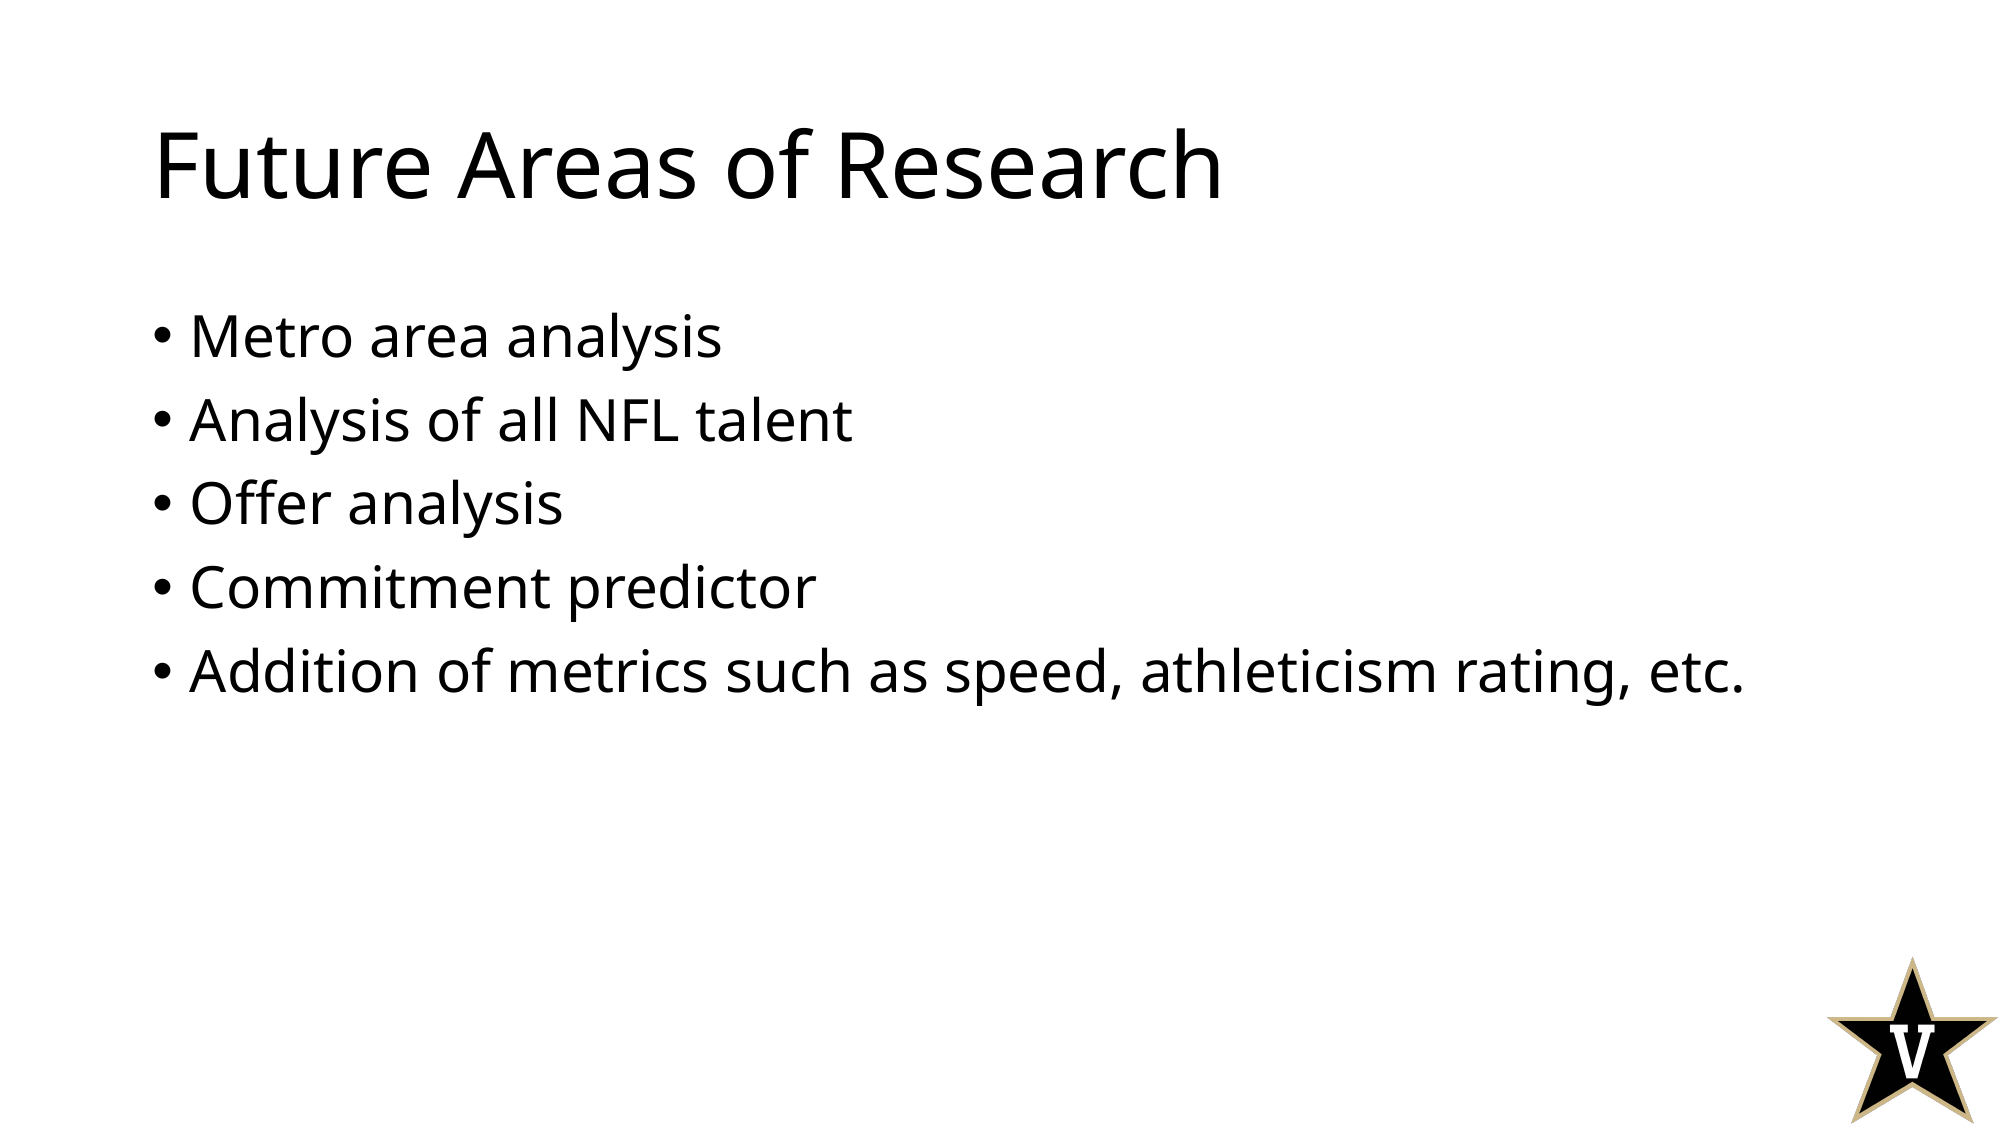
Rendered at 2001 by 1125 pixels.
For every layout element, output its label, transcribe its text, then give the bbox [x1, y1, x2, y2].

list Metro area analysis Analysis of all NFL talent Offer analysis Commitment predictor Addition of metrics such as speed, athleticism rating, etc. [137, 299, 1863, 1014]
title Future Areas of Research [137, 59, 1863, 278]
picture [1825, 955, 2000, 1125]
